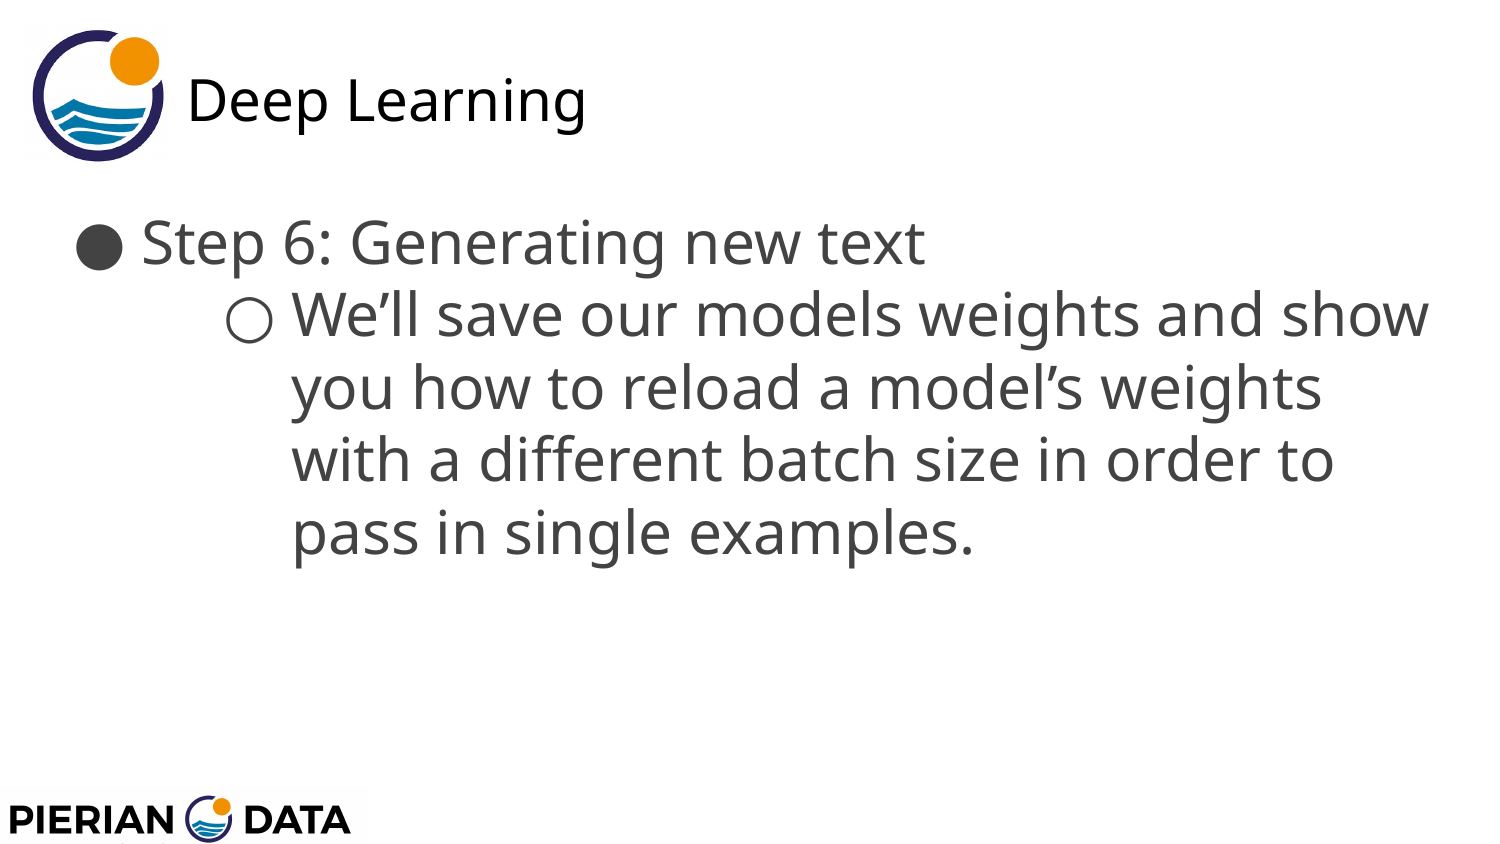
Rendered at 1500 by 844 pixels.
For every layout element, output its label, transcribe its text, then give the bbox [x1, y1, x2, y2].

title Deep Learning [176, 48, 1449, 143]
picture [24, 24, 172, 167]
list Step 6: Generating new text We’ll save our models weights and show you how to reload a model’s weights with a different batch size in order to pass in single examples. [51, 189, 1476, 750]
picture [0, 787, 368, 844]
